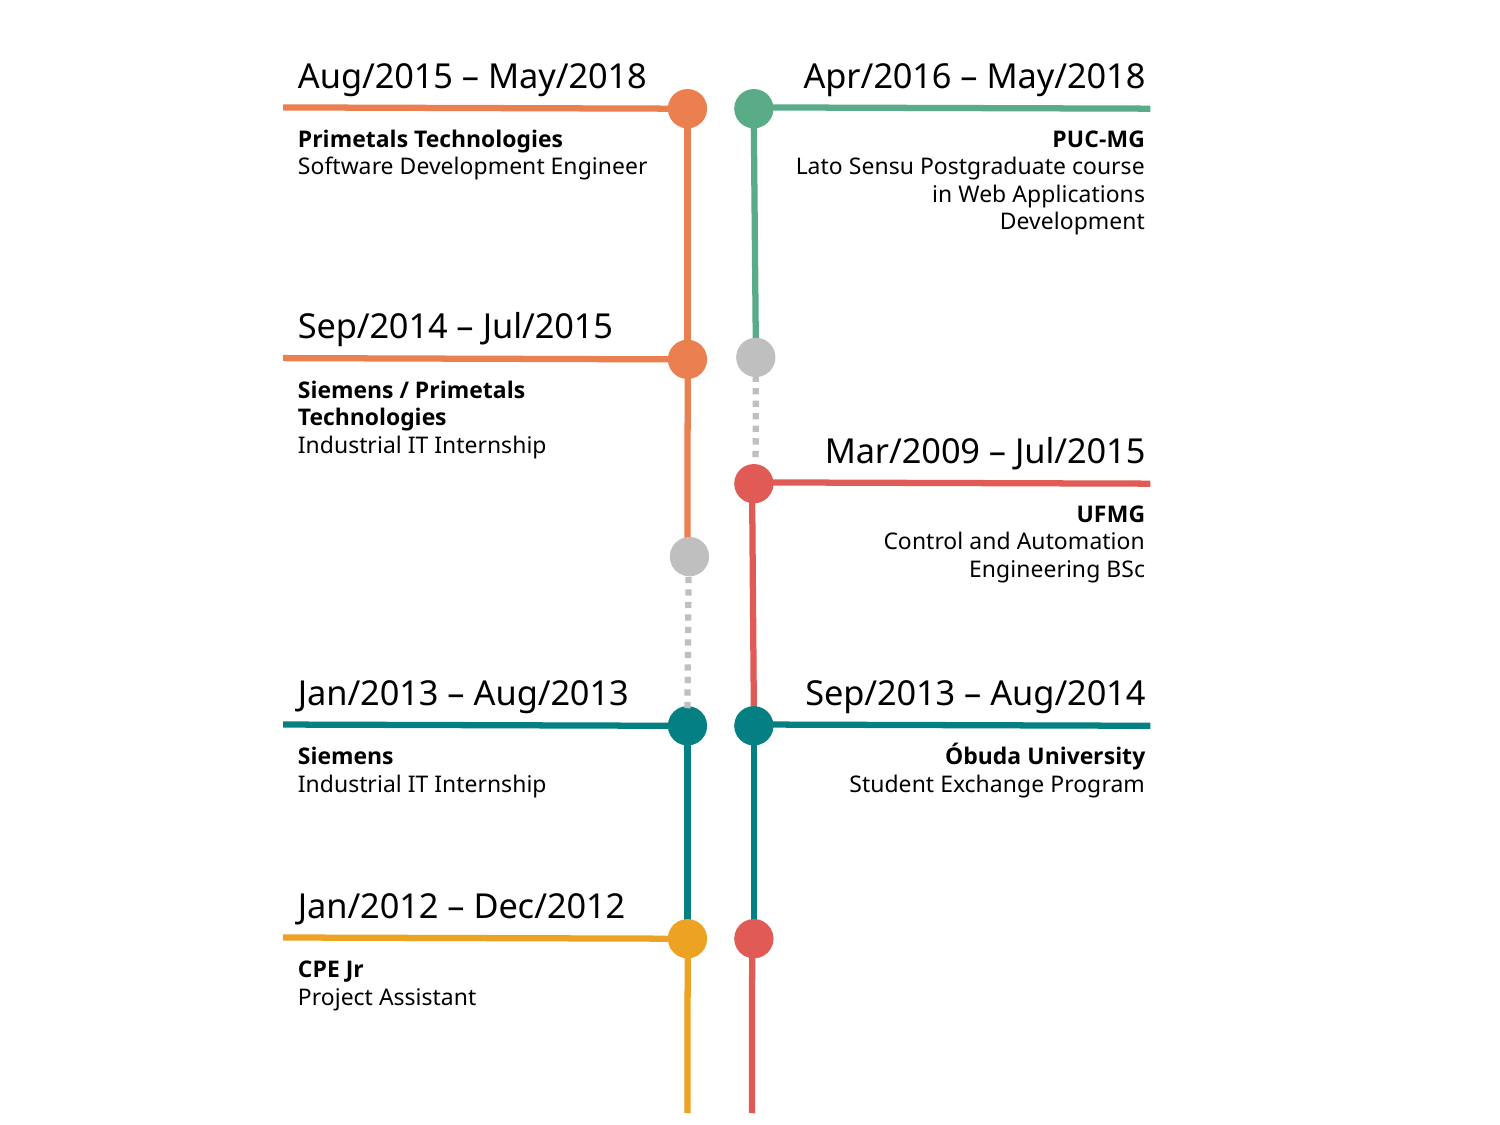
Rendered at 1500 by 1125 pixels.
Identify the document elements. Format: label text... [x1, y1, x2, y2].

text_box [647, 231, 862, 235]
text_box Sep/2013 – Aug/2014 [773, 663, 1161, 720]
text_box [734, 89, 773, 129]
text_box [668, 919, 708, 958]
text_box Sep/2014 – Jul/2015 [283, 296, 670, 353]
text_box Siemens Industrial IT Internship [283, 734, 670, 804]
text_box CPE Jr Project Assistant [283, 947, 670, 1017]
text_box Aug/2015 – May/2018 [283, 46, 670, 103]
text_box [668, 89, 708, 129]
text_box [734, 468, 773, 504]
text_box Jan/2013 – Aug/2013 [283, 663, 670, 720]
text_box [669, 536, 710, 577]
text_box [668, 339, 708, 380]
text_box [736, 337, 776, 378]
text_box Óbuda University Student Exchange Program [773, 734, 1161, 804]
text_box Jan/2012 – Dec/2012 [283, 876, 670, 933]
text_box [668, 706, 708, 746]
text_box Primetals Technologies Software Development Engineer [283, 117, 670, 187]
text_box [734, 706, 773, 746]
text_box Apr/2016 – May/2018 [773, 46, 1161, 103]
text_box UFMG Control and Automation Engineering BSc [773, 492, 1161, 590]
text_box [734, 919, 774, 959]
text_box PUC-MG Lato Sensu Postgraduate course in Web Applications Development [773, 117, 1161, 242]
text_box Siemens / Primetals Technologies Industrial IT Internship [283, 368, 670, 465]
text_box Mar/2009 – Jul/2015 [773, 421, 1161, 478]
